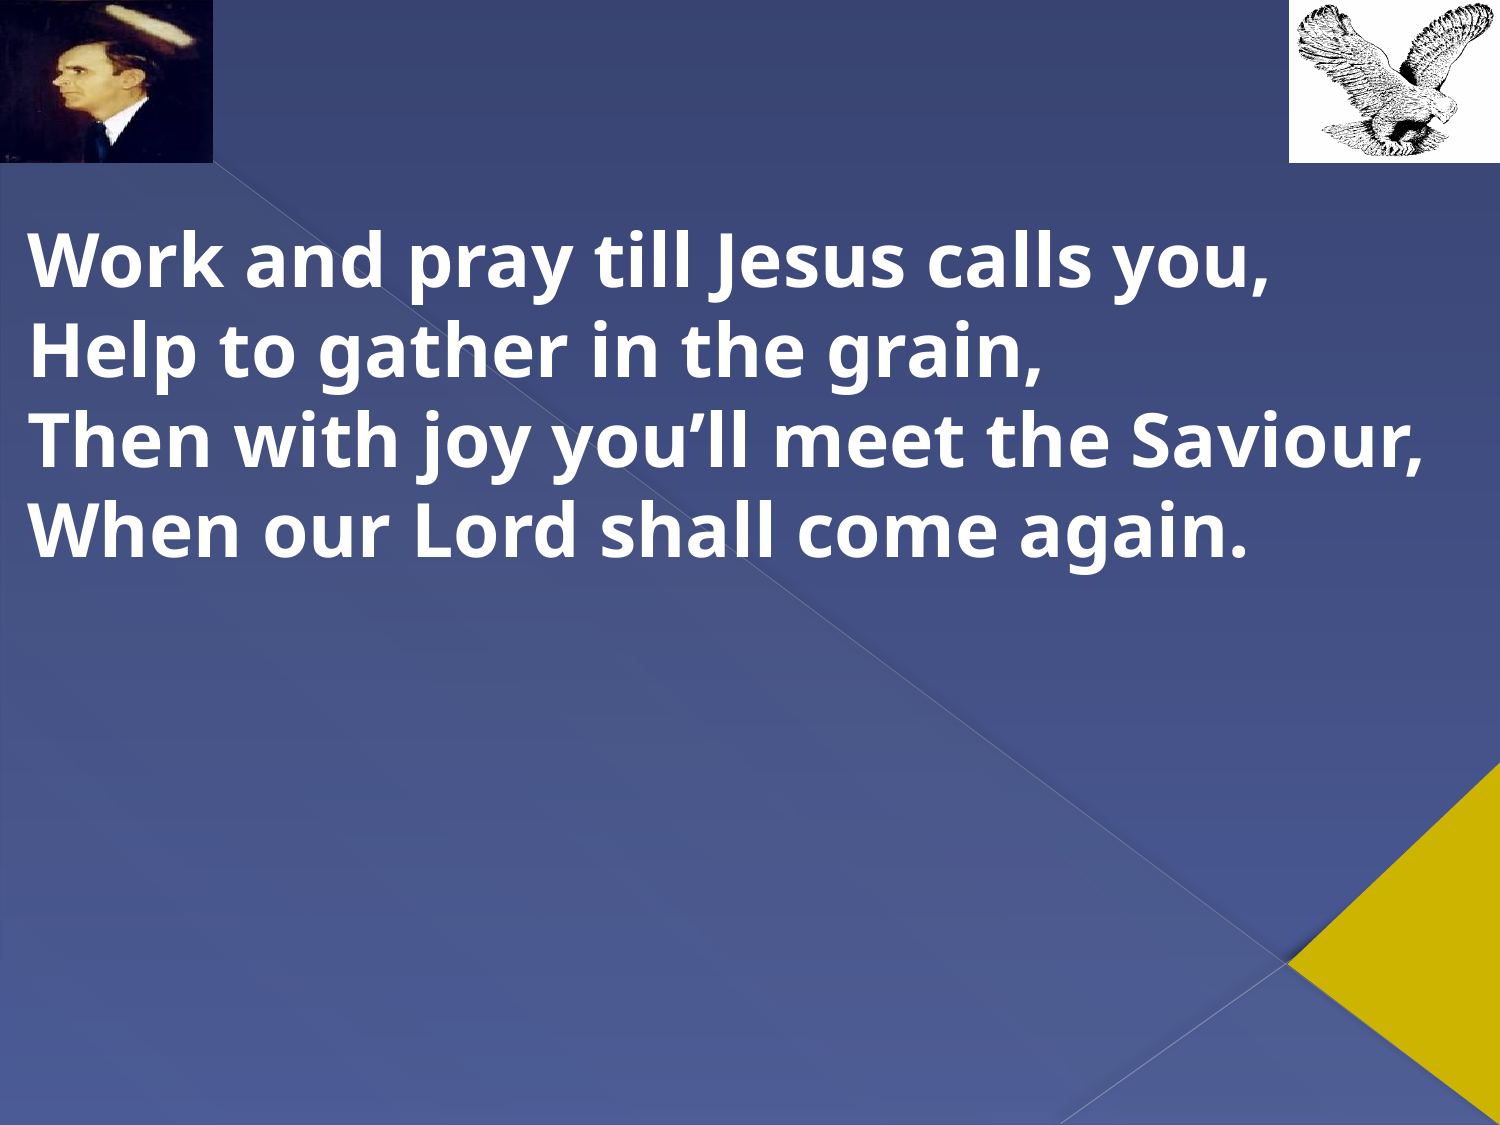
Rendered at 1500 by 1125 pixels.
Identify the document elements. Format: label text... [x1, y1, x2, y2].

picture [0, 0, 213, 163]
text_box Work and pray till Jesus calls you, Help to gather in the grain, Then with joy you’ll meet the Saviour, When our Lord shall come again. [12, 205, 1500, 581]
picture [1288, 0, 1500, 163]
text_box [1285, 760, 1500, 1125]
